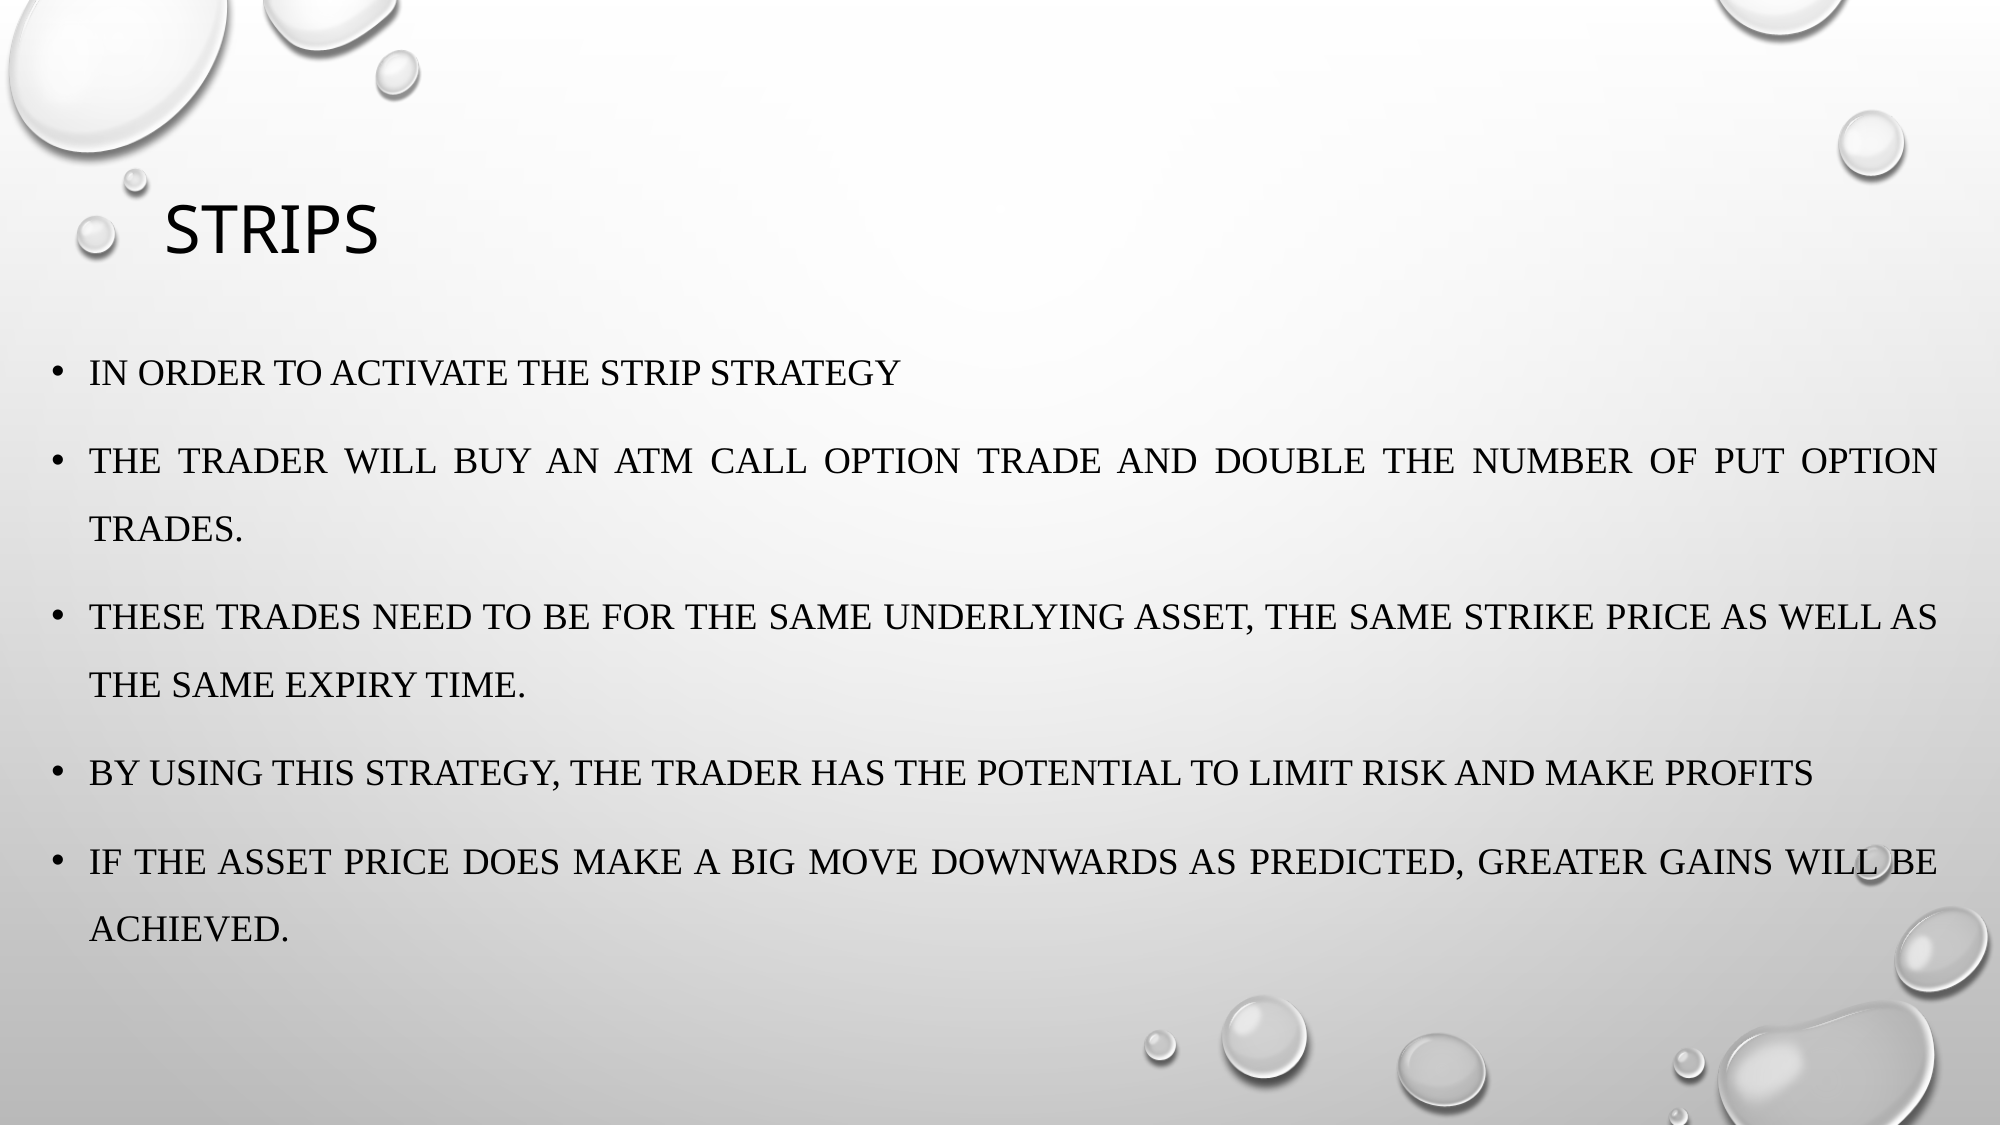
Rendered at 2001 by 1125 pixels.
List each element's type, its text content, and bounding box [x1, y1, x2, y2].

title Strips [149, 101, 1851, 318]
picture [0, 0, 2000, 1125]
list In order to activate the Strip strategy The trader will buy an ATM Call option trade and double the number of Put option trades. These trades need to be for the same underlying asset, the same strike price as well as the same expiry time. By using this strategy, the trader has the potential to limit risk and make profits If the asset price does make a big move downwards as predicted, greater gains will be achieved. [36, 318, 1955, 950]
